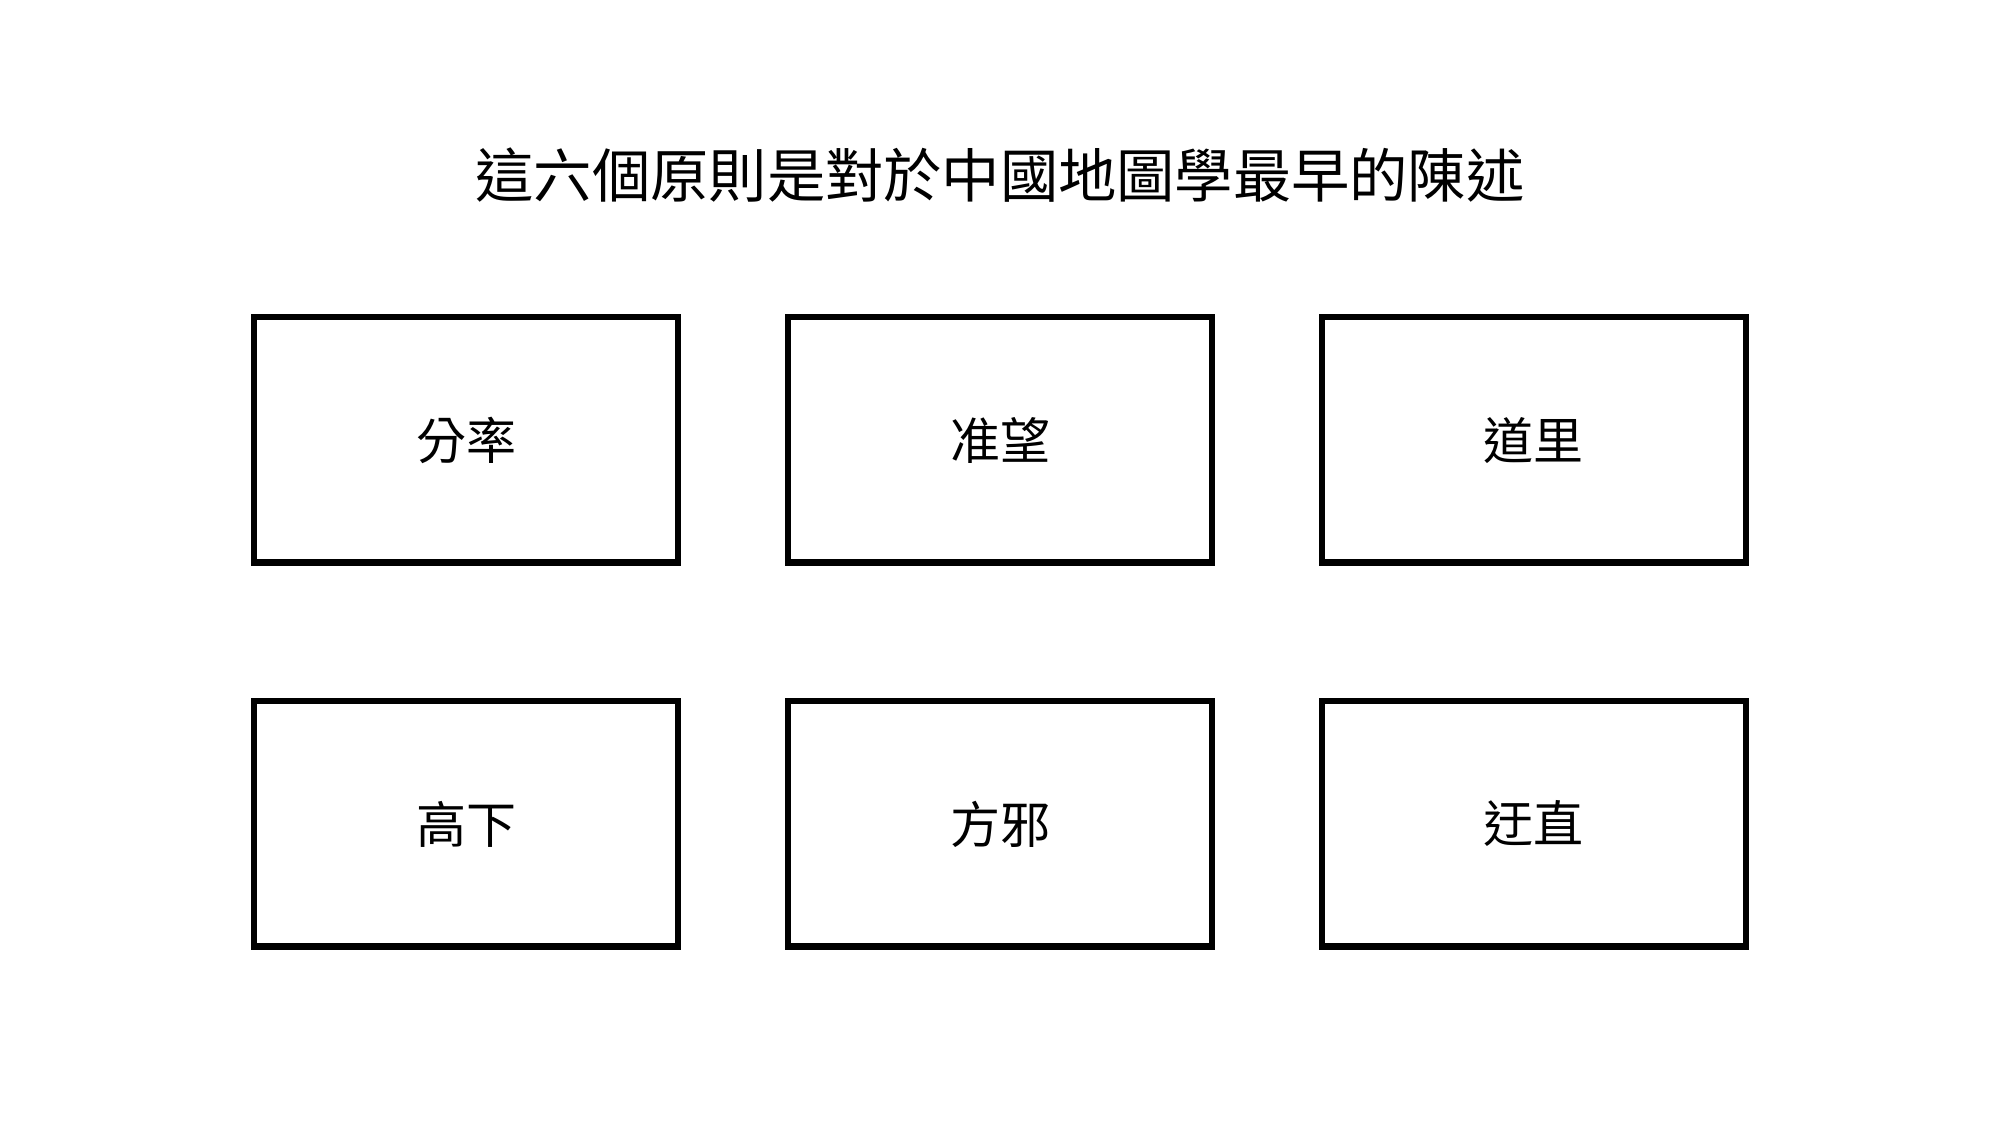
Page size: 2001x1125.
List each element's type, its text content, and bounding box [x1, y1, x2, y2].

text_box [253, 700, 679, 948]
text_box [787, 316, 1213, 563]
text_box 高下 [398, 785, 534, 861]
text_box 道里 [1465, 401, 1602, 477]
text_box [1321, 700, 1747, 948]
text_box [787, 700, 1213, 948]
text_box 分率 [398, 401, 534, 477]
text_box 迂直 [1466, 785, 1600, 861]
text_box 這六個原則是對於中國地圖學最早的陳述 [342, 132, 1658, 217]
text_box 准望 [915, 401, 1085, 477]
text_box [1321, 316, 1747, 563]
text_box 方邪 [915, 785, 1085, 861]
text_box [253, 316, 679, 563]
